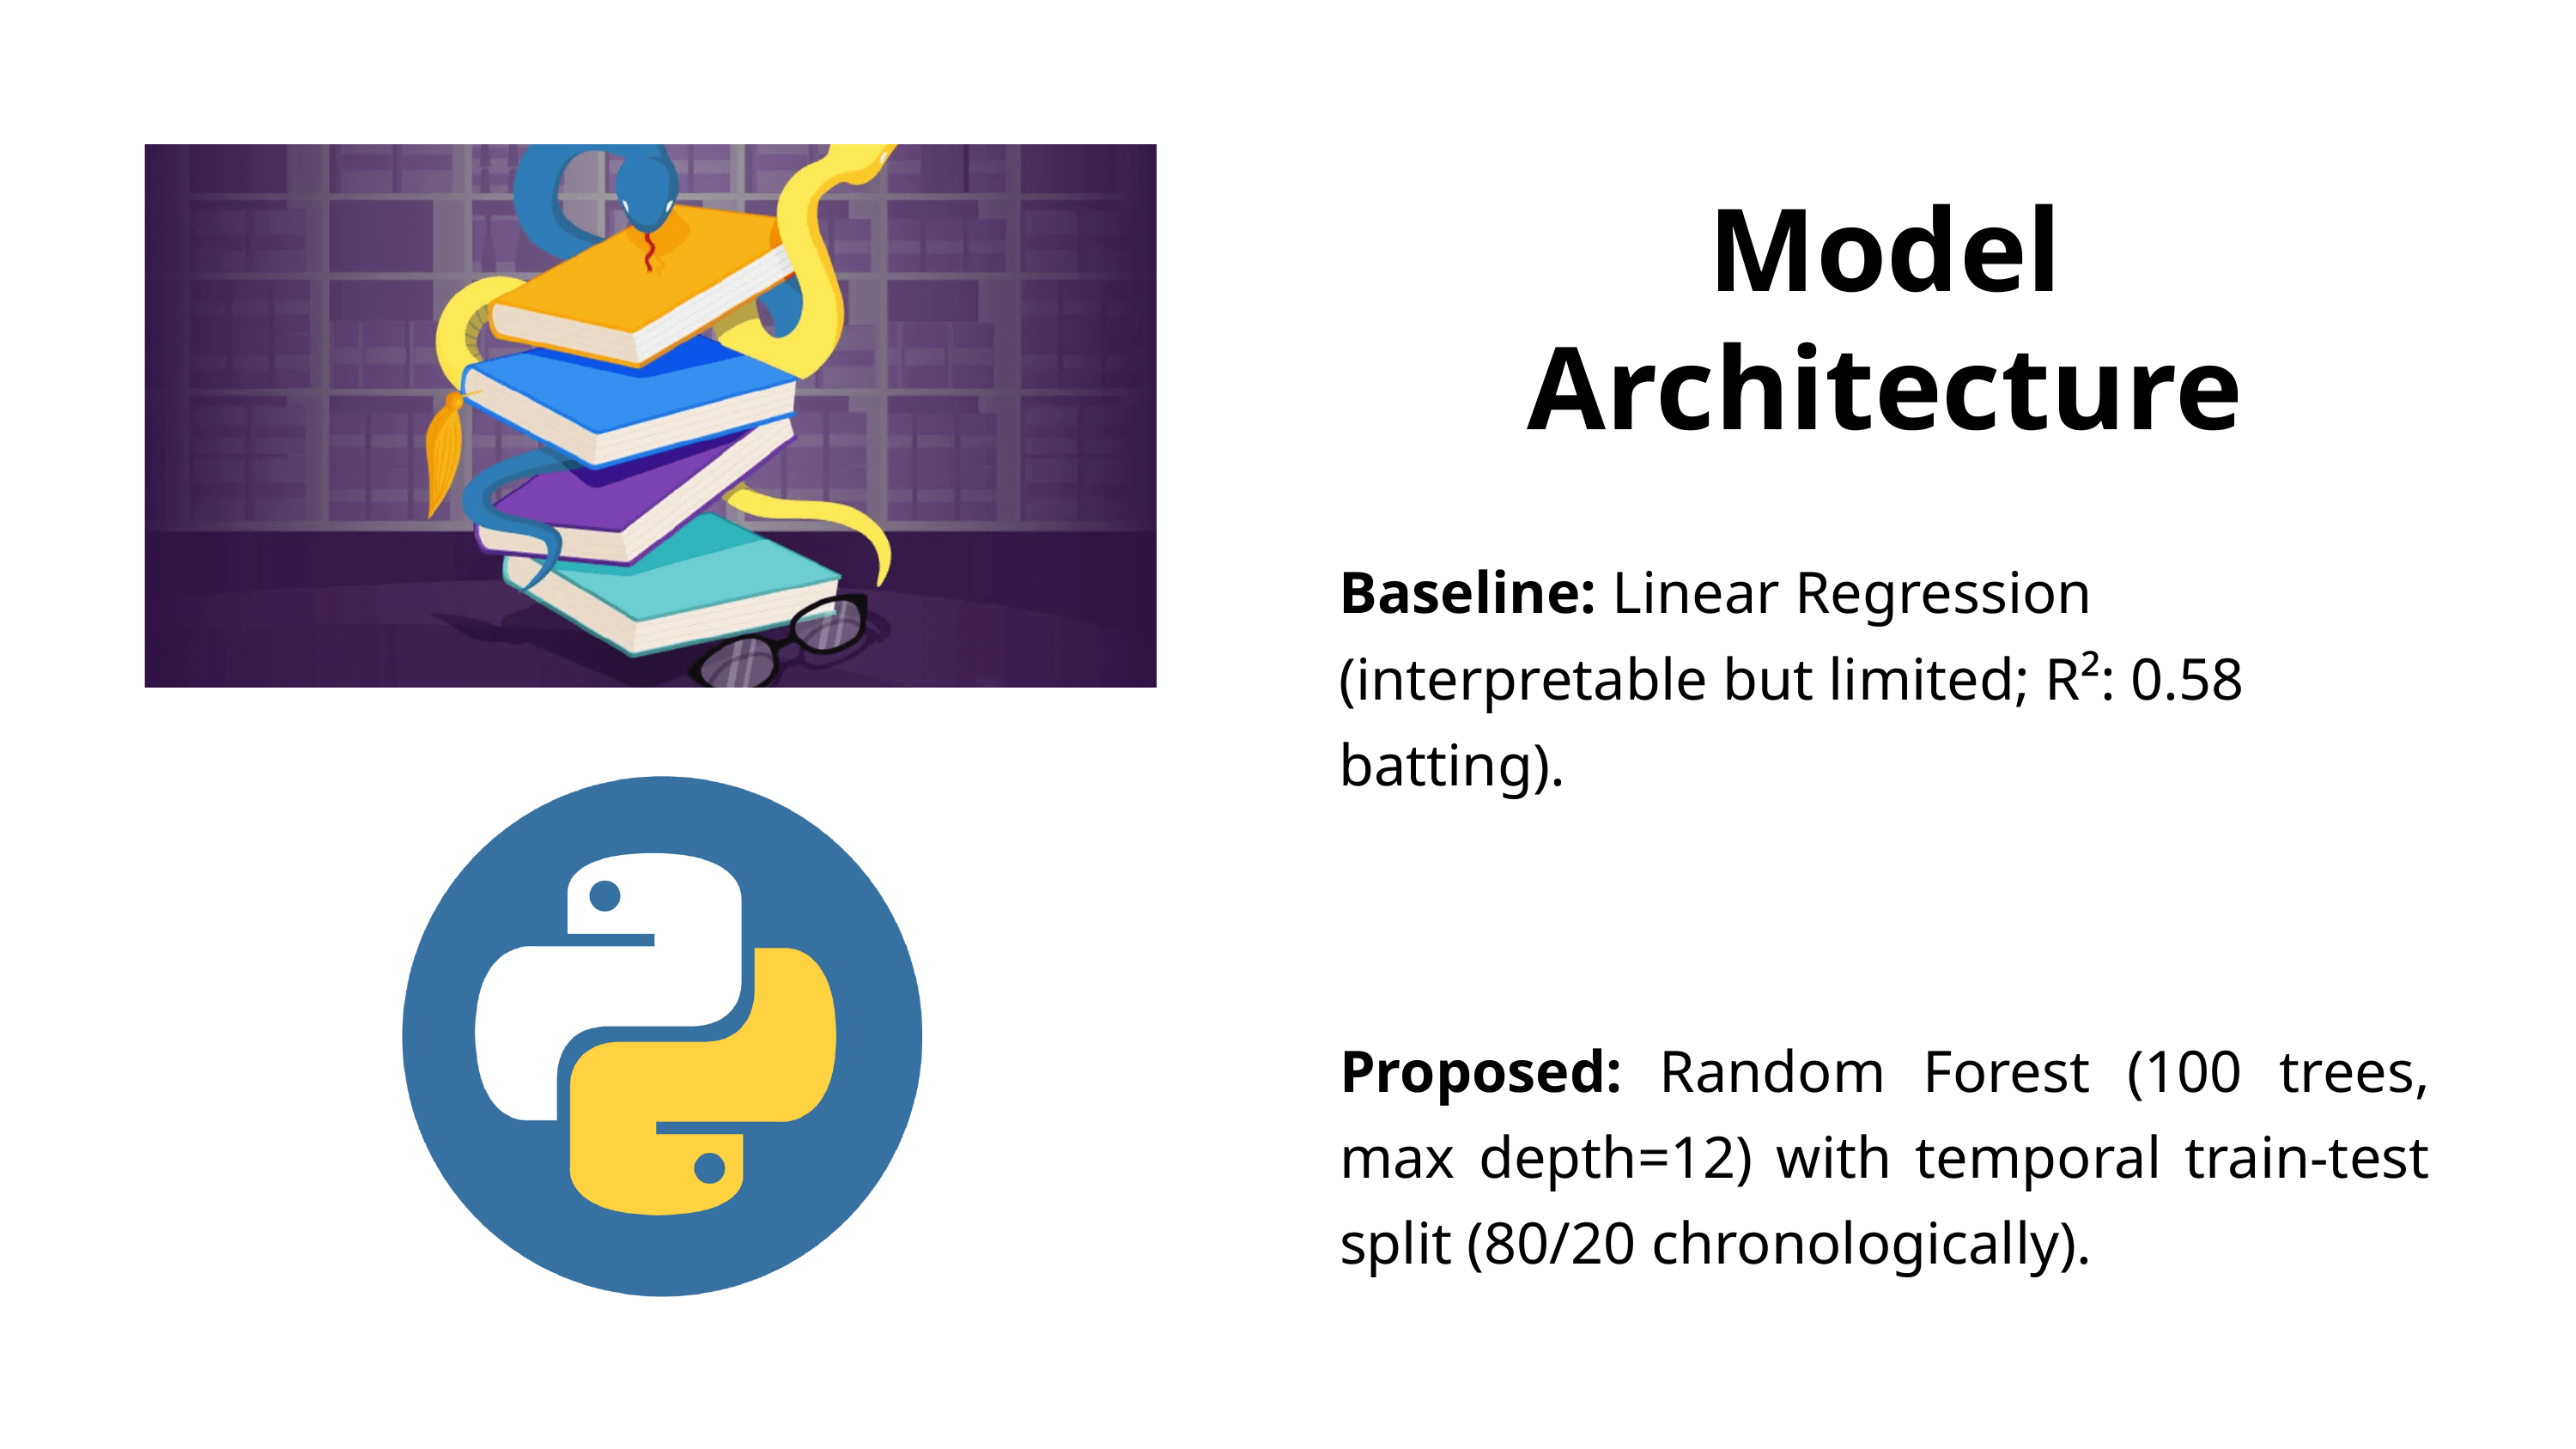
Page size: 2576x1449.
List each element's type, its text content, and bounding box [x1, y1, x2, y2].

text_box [144, 144, 1157, 688]
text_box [144, 761, 1157, 1304]
text_box Baseline: Linear Regression (interpretable but limited; R²: 0.58 batting). [1339, 539, 2431, 797]
text_box Proposed: Random Forest (100 trees, max depth=12) with temporal train-test split (80/20 chronologically). [1340, 1017, 2432, 1276]
text_box Model Architecture [1340, 177, 2432, 452]
